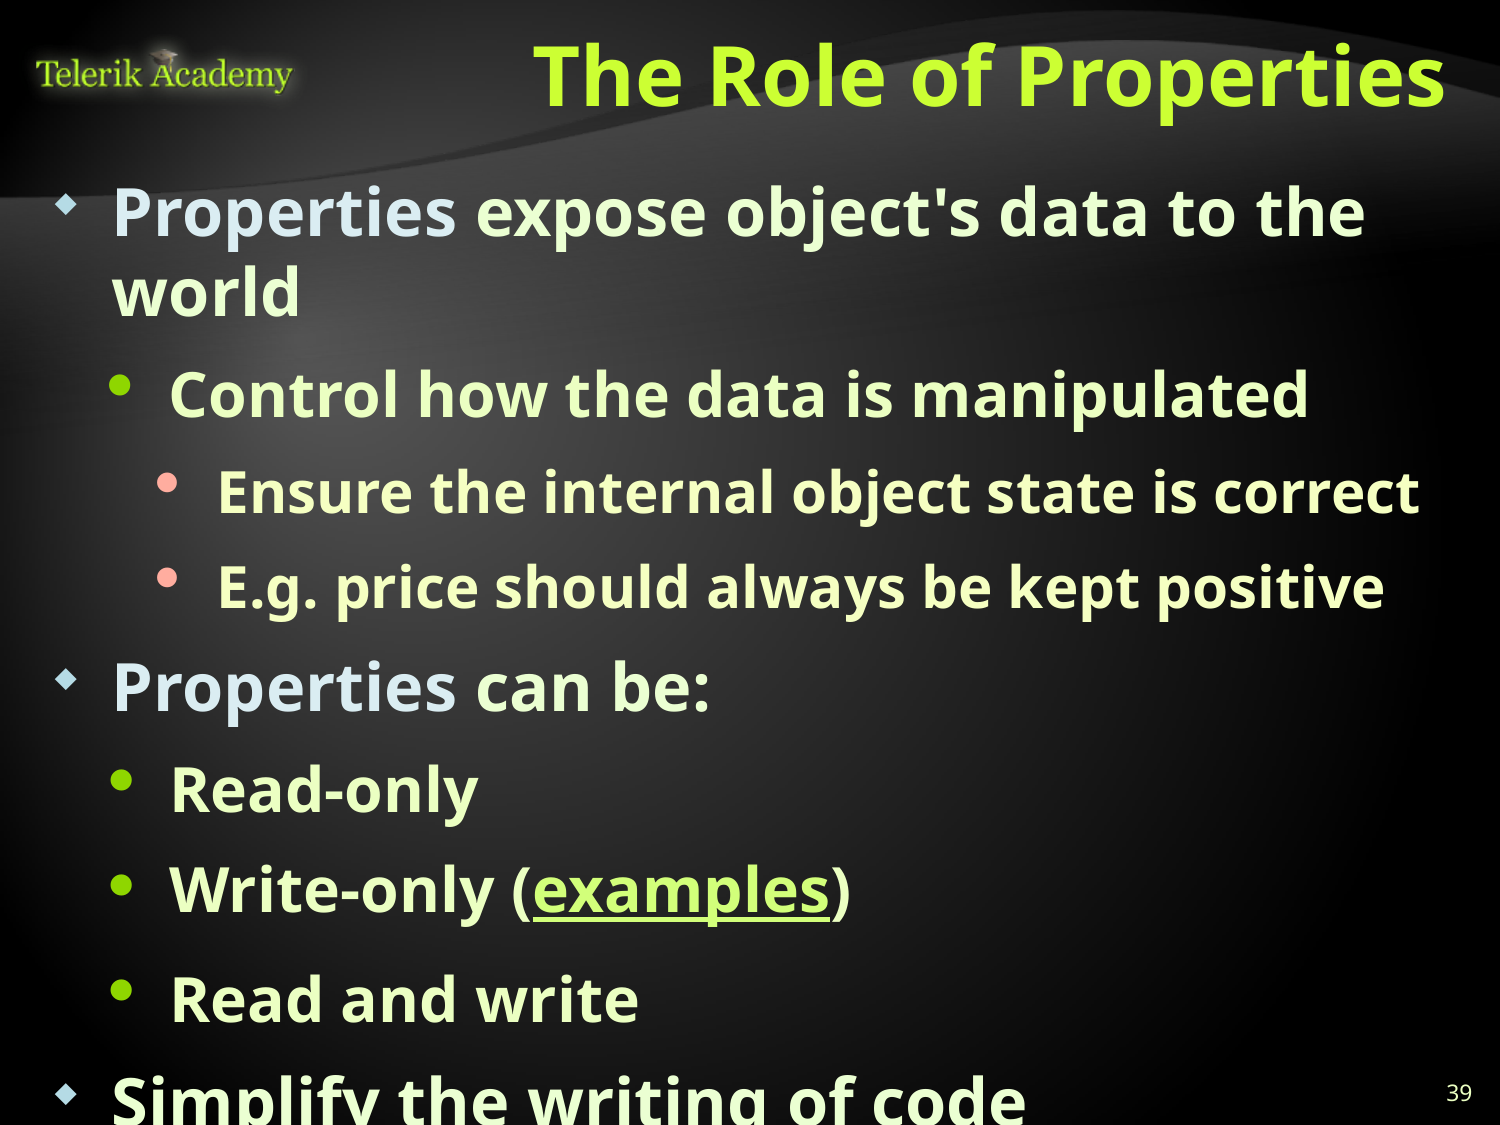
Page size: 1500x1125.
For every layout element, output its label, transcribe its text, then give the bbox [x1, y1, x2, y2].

picture [0, 0, 1500, 1125]
list Properties expose object's data to the world Control how the data is manipulated Ensure the internal object state is correct E.g. price should always be kept positive Properties can be: Read-only Write-only (examples) Read and write Simplify the writing of code [37, 162, 1475, 1075]
slide_number 39 [1412, 1074, 1488, 1113]
title The Role of Properties [300, 12, 1463, 150]
